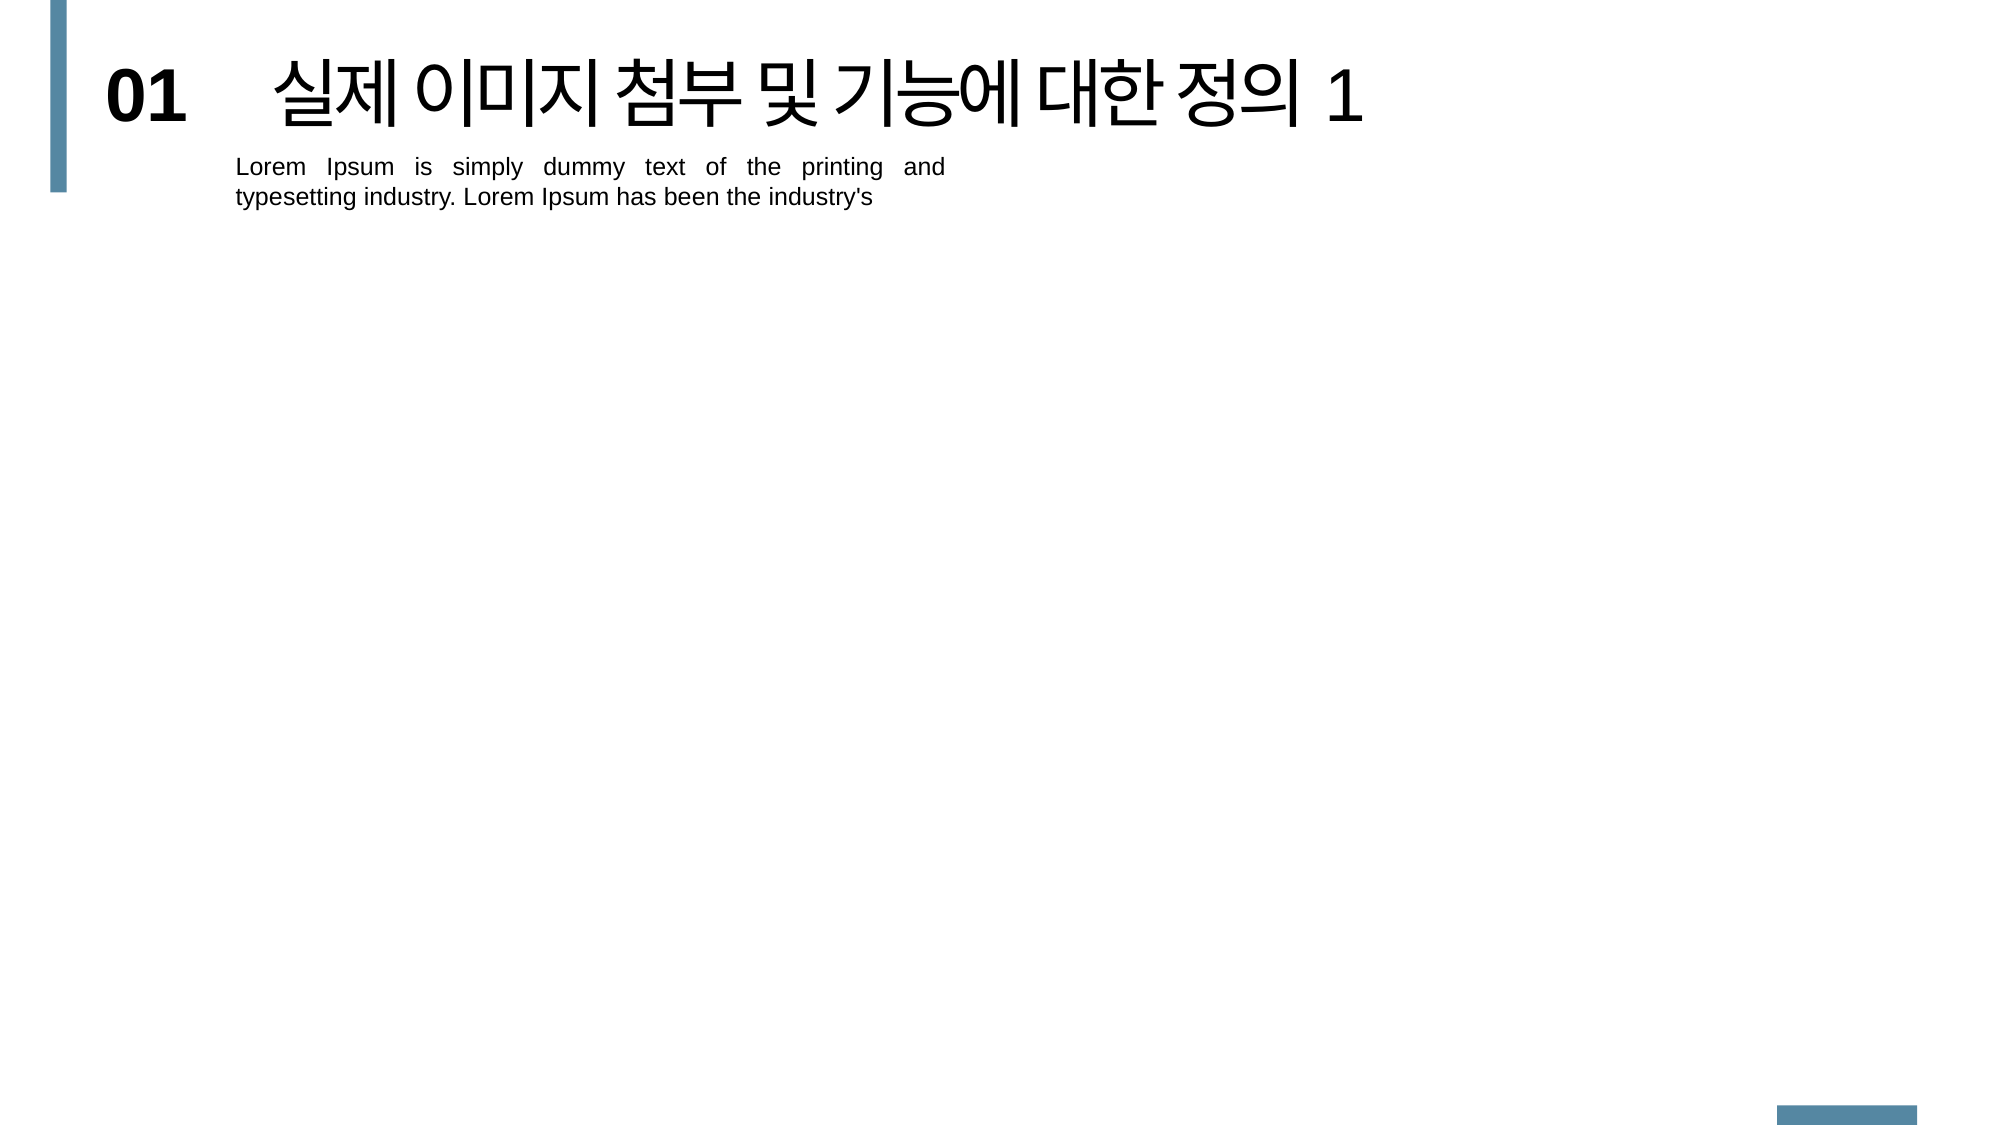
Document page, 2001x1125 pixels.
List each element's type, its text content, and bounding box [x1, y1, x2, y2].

text_box [1776, 1104, 1918, 1125]
text_box 01 [90, 39, 204, 144]
text_box Lorem Ipsum is simply dummy text of the printing and typesetting industry. Lorem Ipsum has been the industry's [220, 143, 962, 219]
text_box [49, 0, 68, 193]
text_box 실제 이미지 첨부 및 기능에 대한 정의1 [256, 39, 1382, 144]
